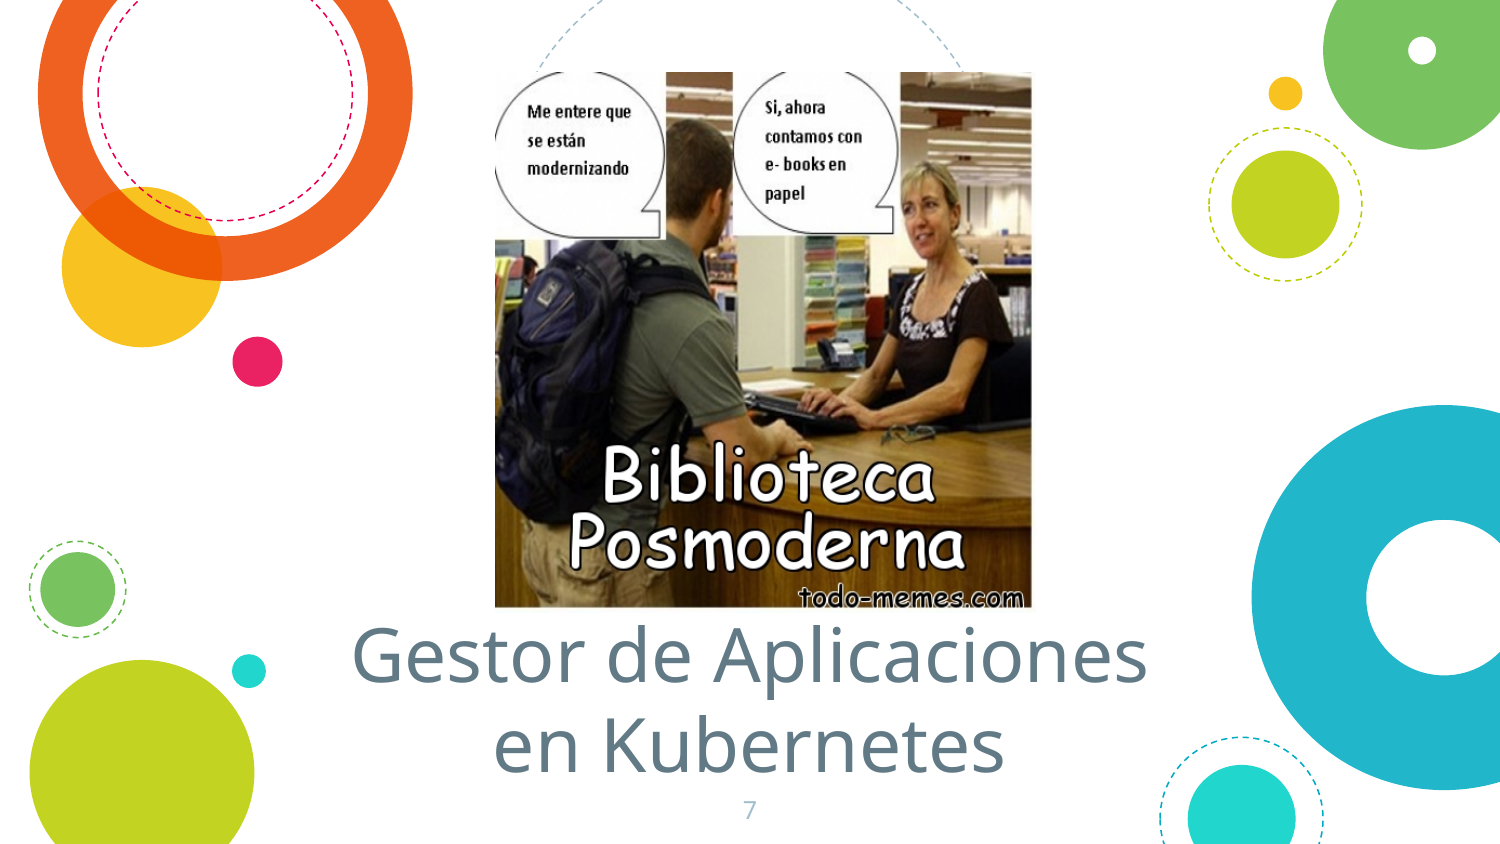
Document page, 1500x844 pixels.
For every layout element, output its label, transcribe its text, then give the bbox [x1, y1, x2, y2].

slide_number 7 [711, 779, 789, 844]
title Gestor de Aplicaciones en Kubernetes [290, 612, 1209, 803]
picture [495, 72, 1036, 613]
